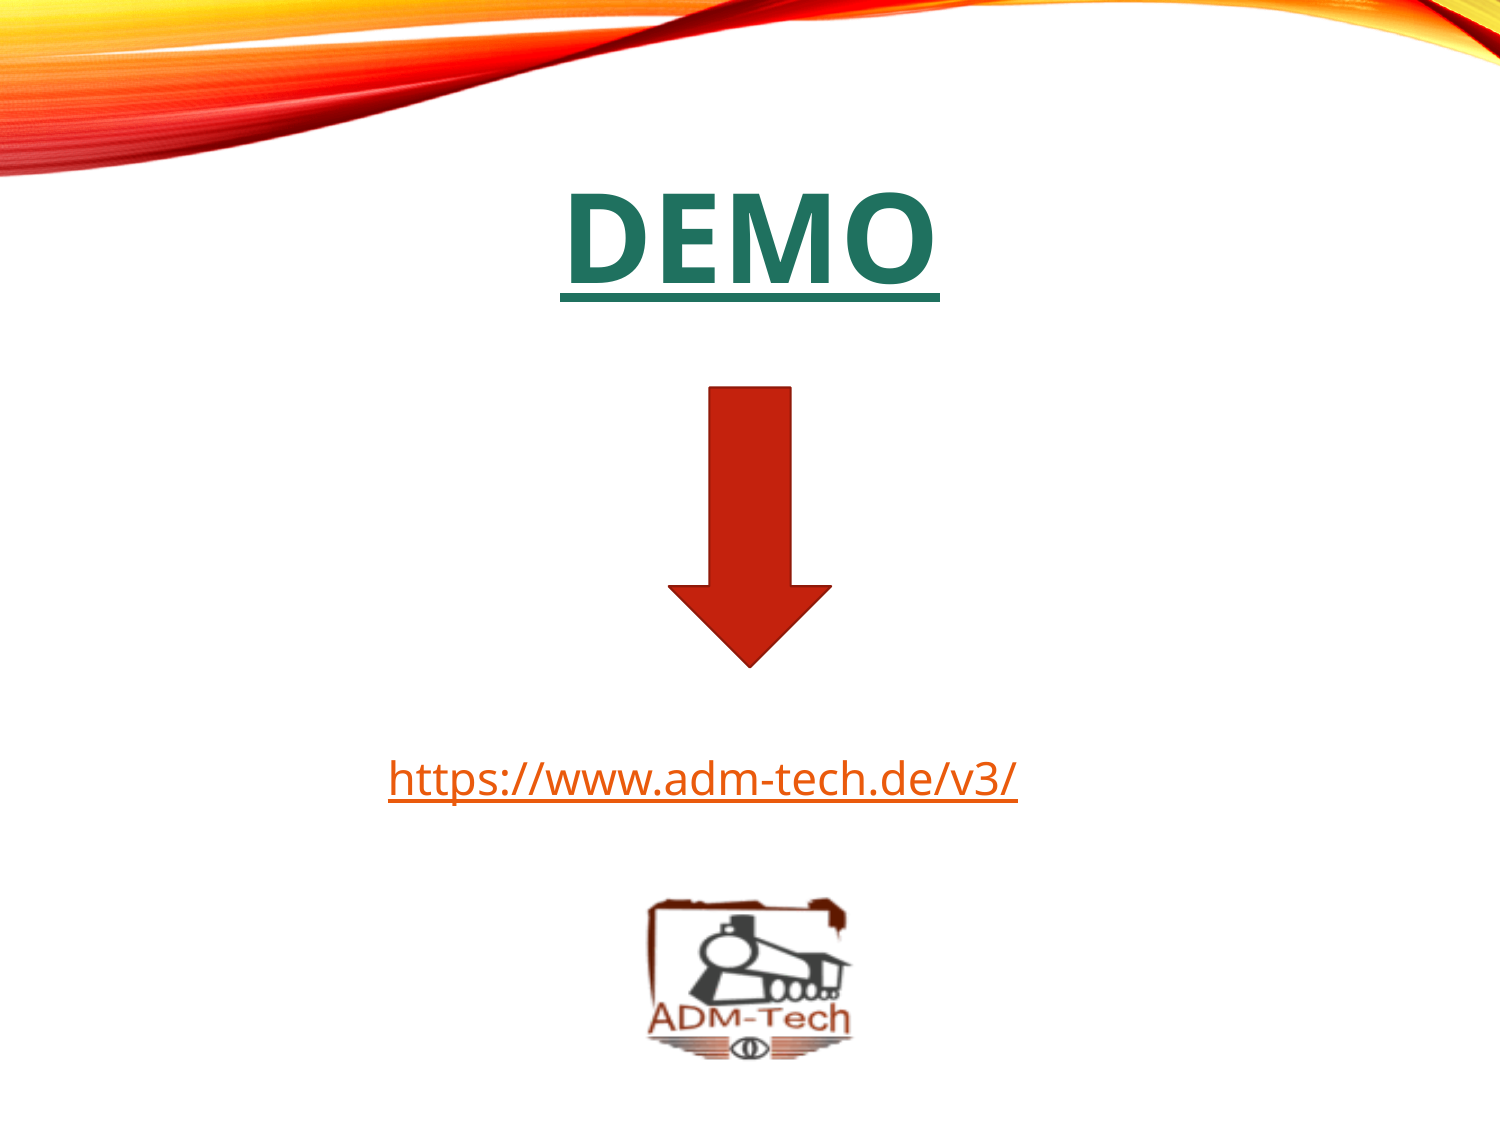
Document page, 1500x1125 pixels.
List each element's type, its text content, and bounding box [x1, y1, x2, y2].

text_box [667, 386, 833, 669]
picture [642, 894, 858, 1077]
title Demo [226, 137, 1274, 350]
list https://www.adm-tech.de/v3/ [50, 667, 1355, 948]
picture [0, 0, 1500, 178]
